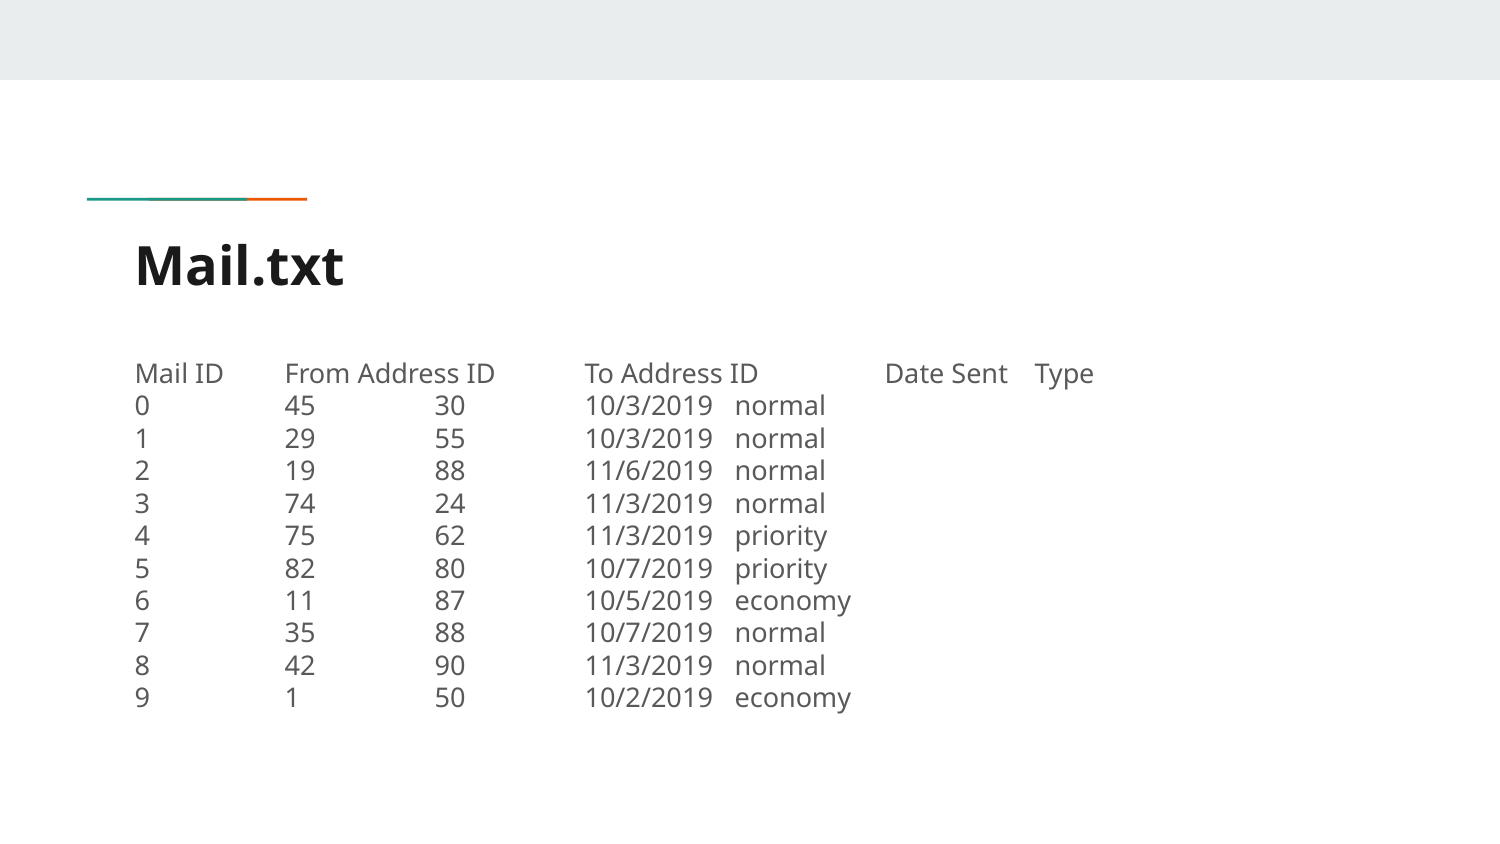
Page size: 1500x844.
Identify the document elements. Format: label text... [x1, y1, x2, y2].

title Mail.txt [119, 216, 1381, 305]
list Mail ID From Address ID To Address ID Date Sent Type 0 45 30 10/3/2019 normal 1 29 55 10/3/2019 normal 2 19 88 11/6/2019 normal 3 74 24 11/3/2019 normal 4 75 62 11/3/2019 priority 5 82 80 10/7/2019 priority 6 11 87 10/5/2019 economy 7 35 88 10/7/2019 normal 8 42 90 11/3/2019 normal 9 1 50 10/2/2019 economy [119, 341, 1381, 712]
